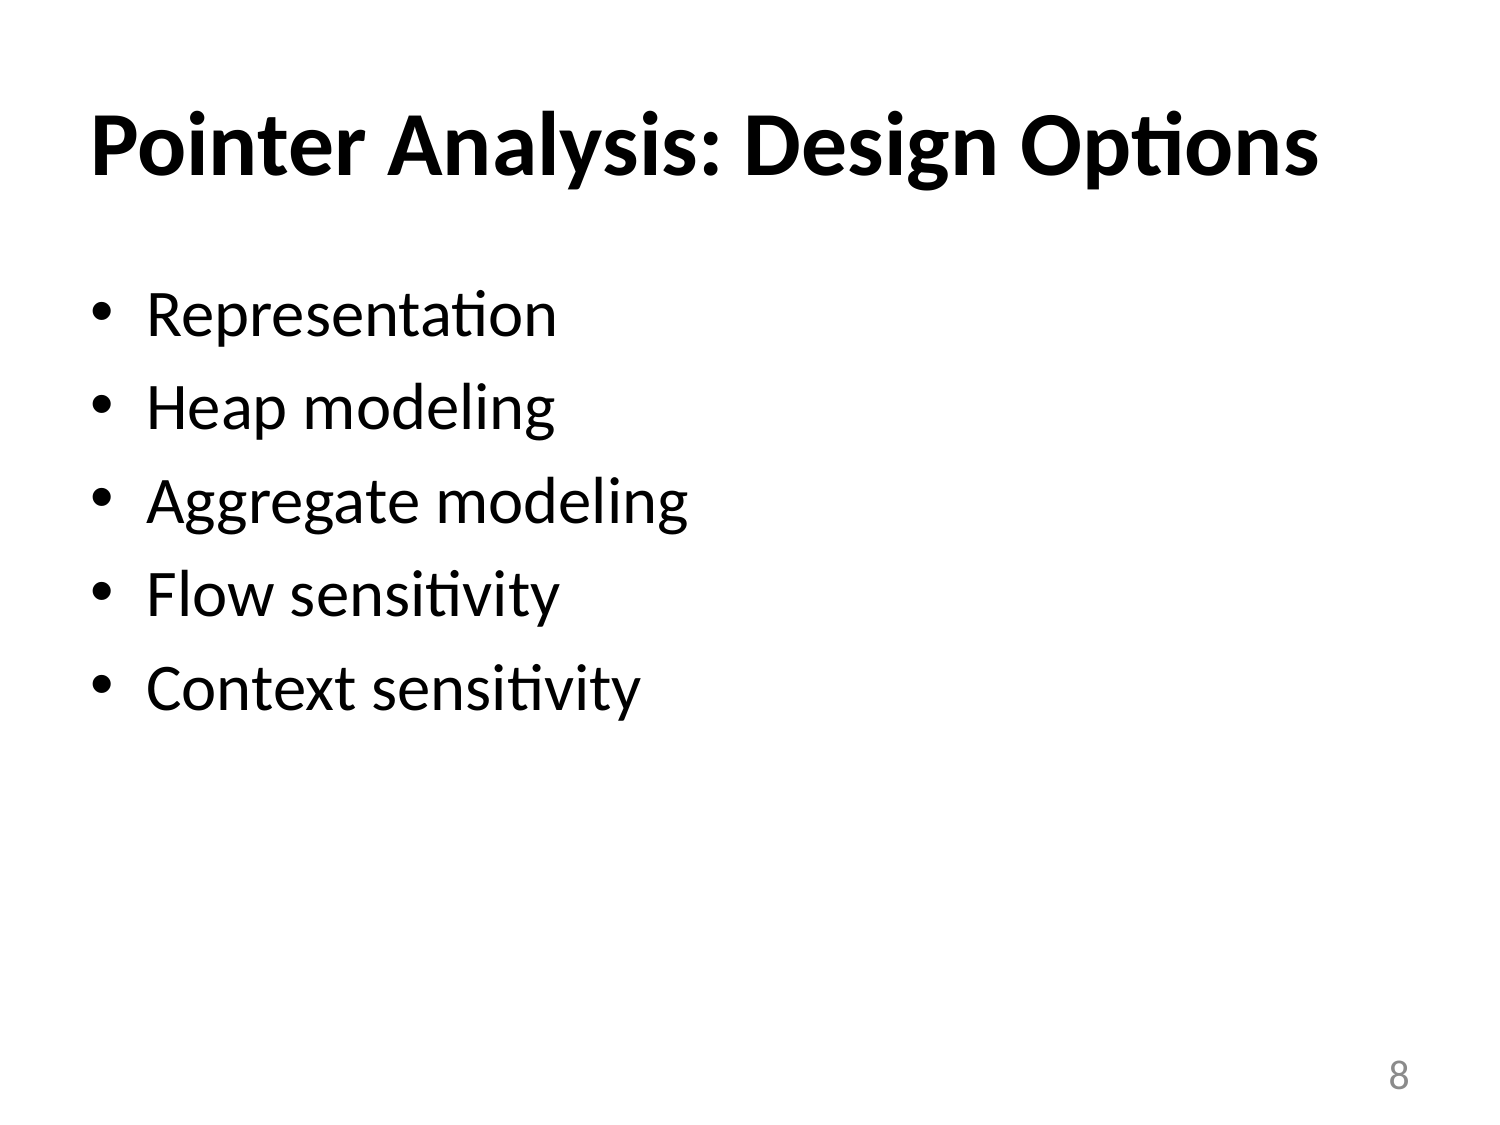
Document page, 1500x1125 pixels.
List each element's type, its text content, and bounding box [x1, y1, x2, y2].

slide_number 8 [1074, 1042, 1425, 1103]
list Representation Heap modeling Aggregate modeling Flow sensitivity Context sensitivity [75, 262, 1425, 1005]
title Pointer Analysis: Design Options [75, 45, 1425, 233]
